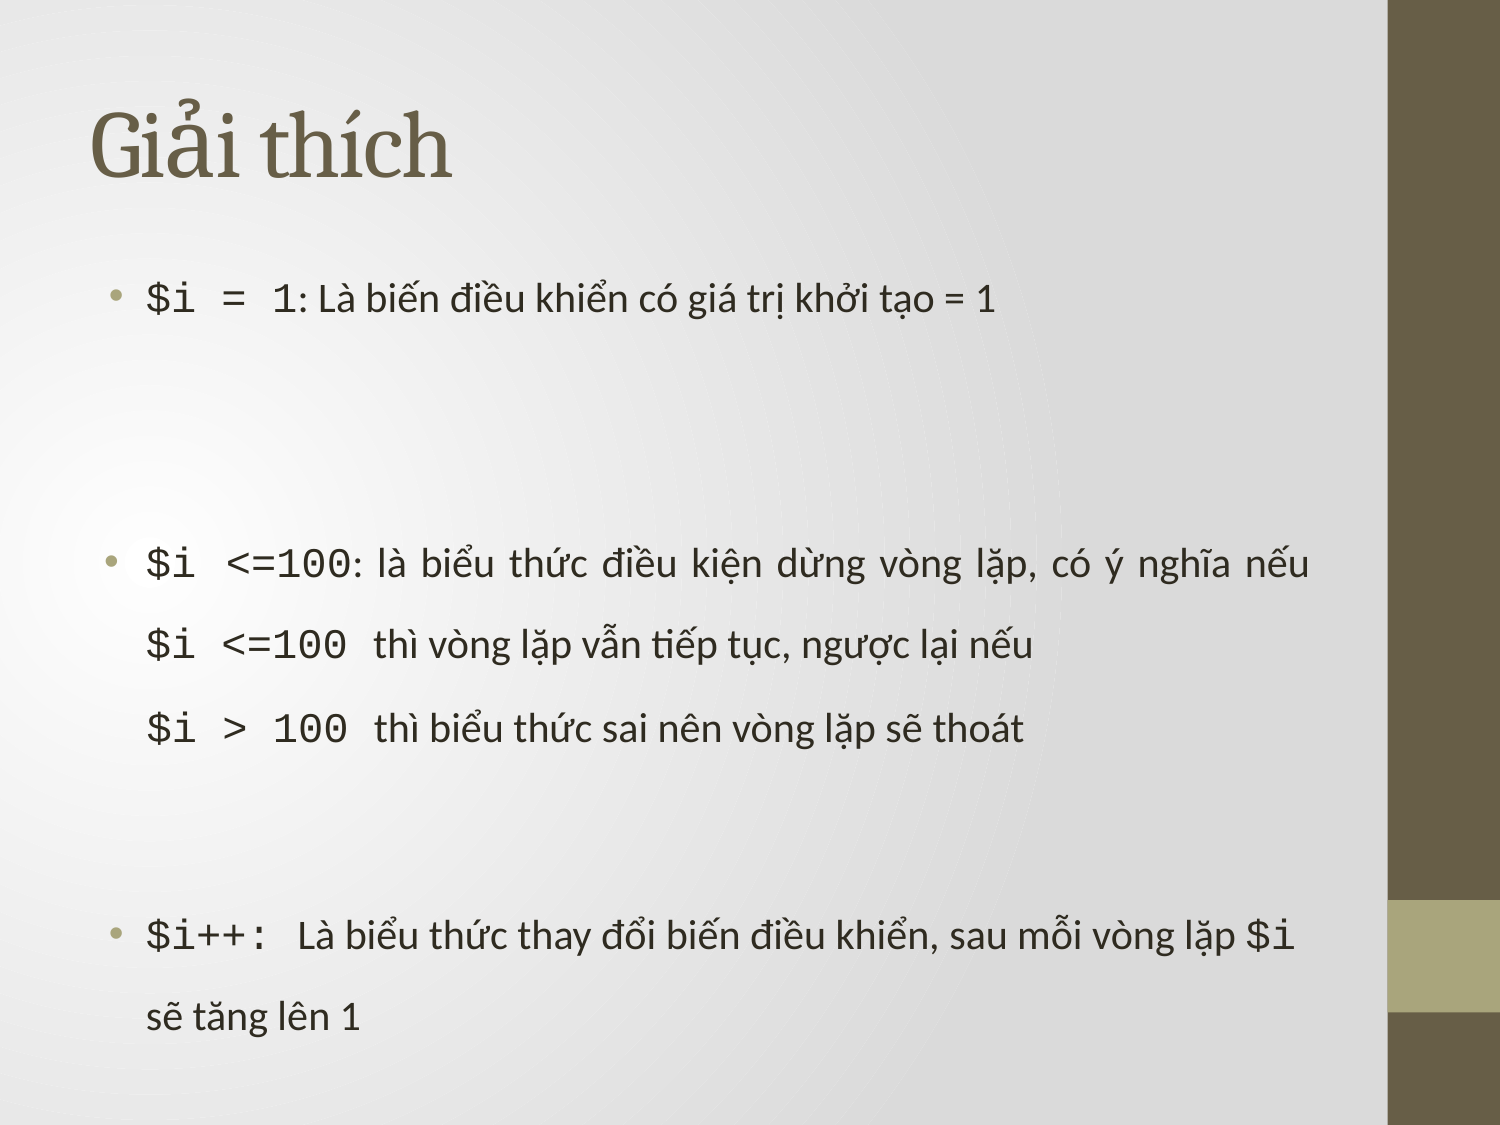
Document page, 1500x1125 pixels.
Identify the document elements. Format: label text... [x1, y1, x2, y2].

list $i = 1: Là biến điều khiển có giá trị khởi tạo = 1 $i <=100: là biểu thức điều kiện dừng vòng lặp, có ý nghĩa nếu $i <=100 thì vòng lặp vẫn tiếp tục, ngược lại nếu $i > 100 thì biểu thức sai nên vòng lặp sẽ thoát $i++: Là biểu thức thay đổi biến điều khiển, sau mỗi vòng lặp $i sẽ tăng lên 1 [75, 262, 1325, 1050]
title Giải thích [75, 45, 1325, 233]
